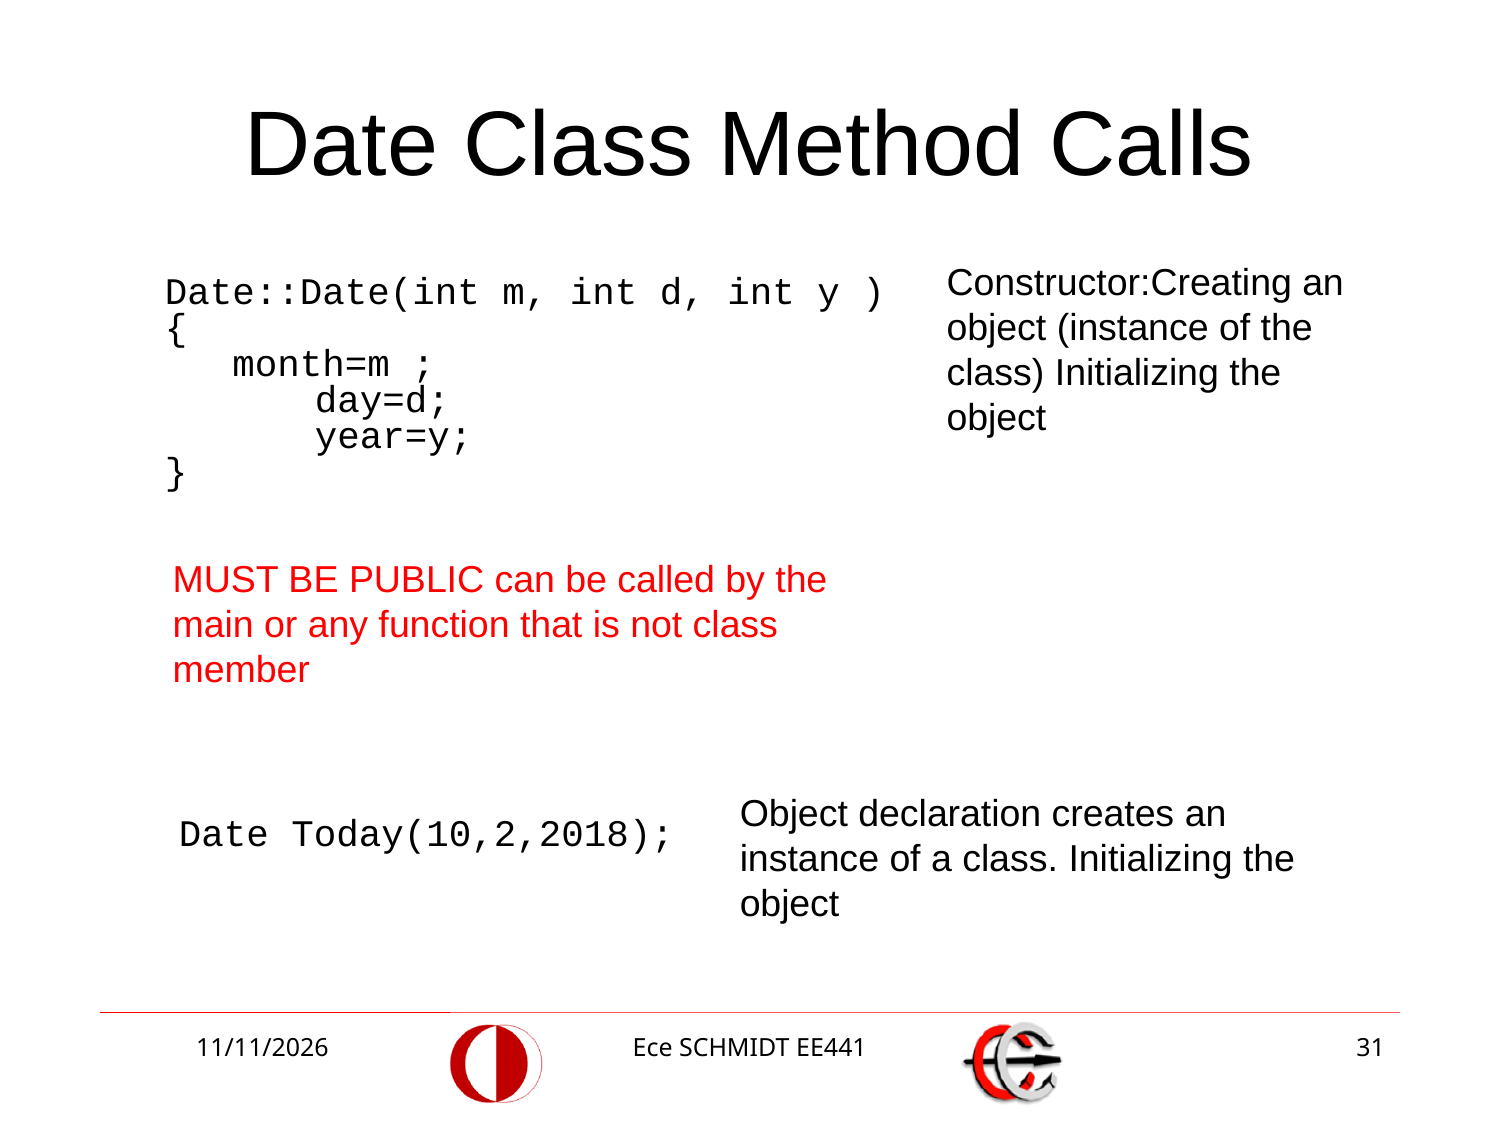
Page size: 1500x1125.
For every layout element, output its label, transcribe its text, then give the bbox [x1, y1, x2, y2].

title Date Class Method Calls [75, 45, 1425, 233]
text_box Object declaration creates an instance of a class. Initializing the object [725, 782, 1375, 932]
text_box Constructor:Creating an object (instance of the class) Initializing the object [931, 250, 1395, 446]
text_box MUST BE PUBLIC can be called by the main or any function that is not class member [157, 547, 908, 698]
slide_number 31 [1074, 1024, 1400, 1103]
text_box Date Today(10,2,2018); [163, 810, 689, 862]
footer Ece SCHMIDT EE441 [512, 1024, 988, 1103]
picture [448, 1023, 543, 1103]
picture [950, 1019, 1068, 1106]
text_box Date::Date(int m, int d, int y ) { month=m ; day=d; year=y; } [149, 232, 900, 535]
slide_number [99, 1024, 425, 1103]
